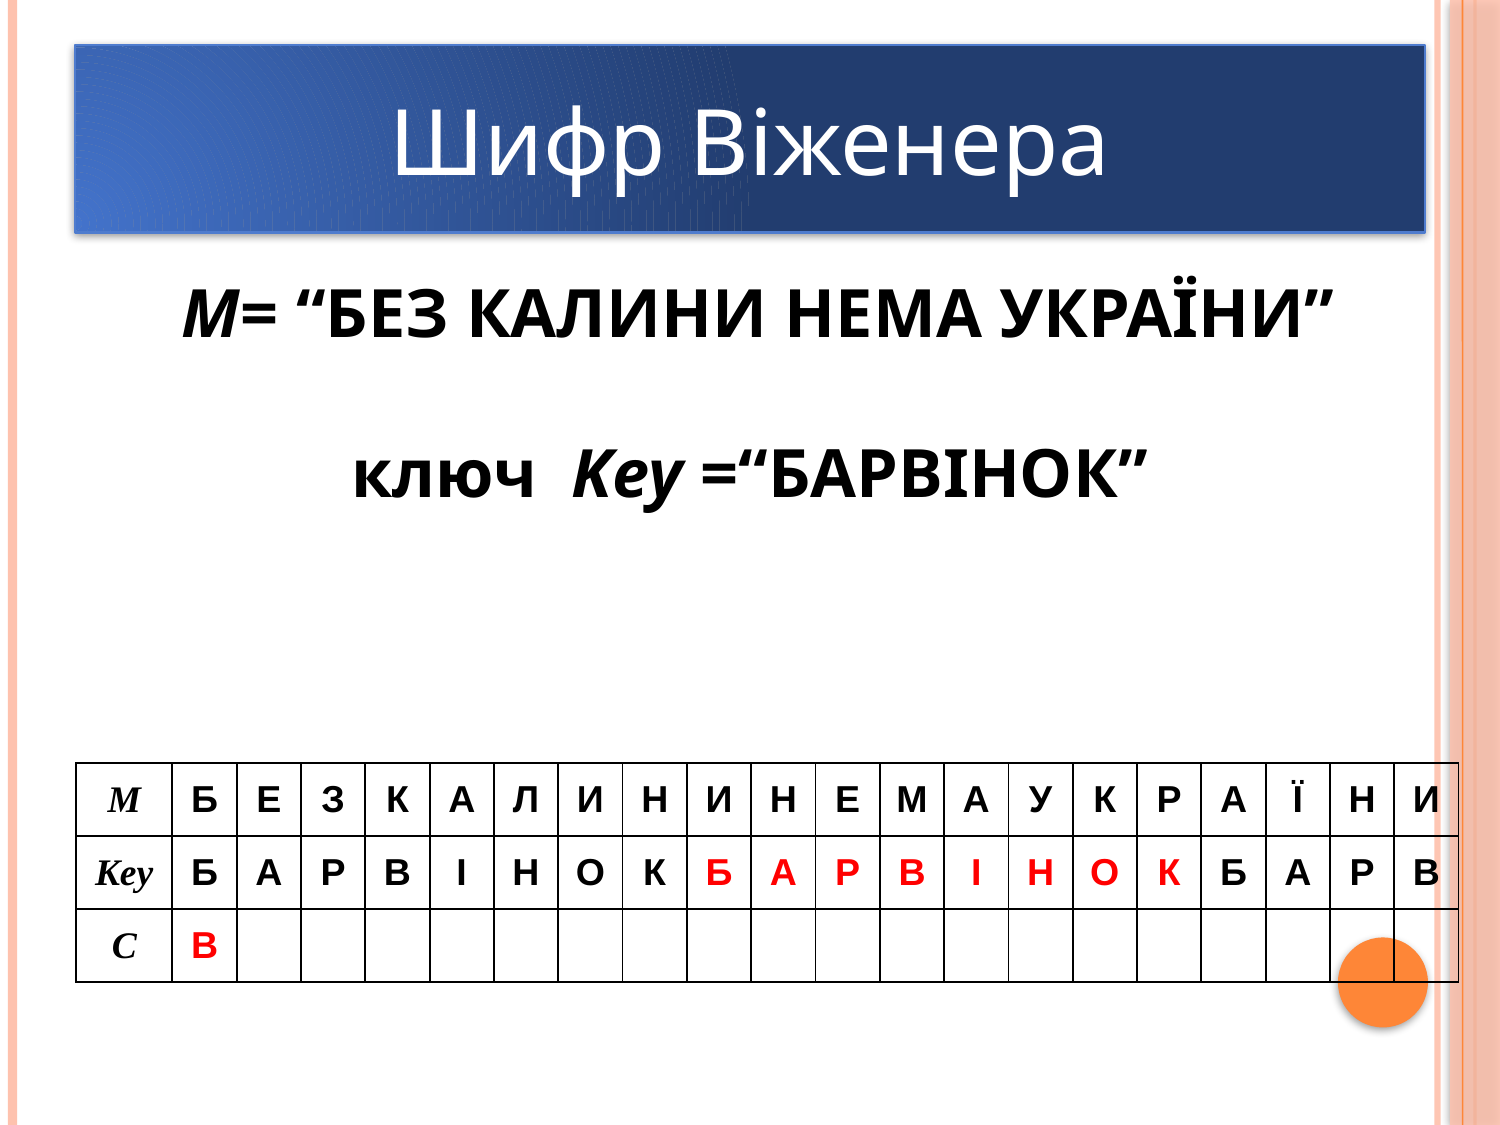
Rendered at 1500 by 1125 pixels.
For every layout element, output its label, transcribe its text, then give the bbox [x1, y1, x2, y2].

table_cell Key [77, 837, 171, 908]
table_cell А [1267, 837, 1329, 908]
table_cell О [1074, 837, 1136, 908]
table_cell Р [1331, 837, 1393, 908]
table_header М [881, 764, 943, 835]
table_cell [302, 910, 364, 981]
table_cell [238, 910, 300, 981]
table_cell [1267, 910, 1329, 981]
table_cell Б [688, 837, 750, 908]
table_header Н [623, 764, 686, 835]
table_cell C [77, 910, 171, 981]
table_cell Н [1009, 837, 1072, 908]
table_cell [752, 910, 815, 981]
table_cell В [881, 837, 943, 908]
table_cell [1138, 910, 1200, 981]
table_cell [945, 910, 1008, 981]
table_header Е [816, 764, 879, 835]
table_cell І [945, 837, 1008, 908]
table_header Р [1138, 764, 1200, 835]
table_cell [1074, 910, 1136, 981]
table_header Б [173, 764, 236, 835]
table_cell [1331, 910, 1393, 981]
table_cell [1202, 910, 1265, 981]
table_cell А [238, 837, 300, 908]
table_cell [623, 910, 686, 981]
table_cell [1009, 910, 1072, 981]
table_header К [1074, 764, 1136, 835]
table_header Л [495, 764, 557, 835]
table_header И [688, 764, 750, 835]
table_cell Б [173, 837, 236, 908]
table_header И [1395, 764, 1458, 835]
table_cell [559, 910, 622, 981]
table_cell В [1395, 837, 1458, 908]
table_cell І [431, 837, 493, 908]
table_cell В [173, 910, 236, 981]
table_cell Р [816, 837, 879, 908]
table_header Н [752, 764, 815, 835]
table_cell [366, 910, 429, 981]
table_cell [688, 910, 750, 981]
table_header M [77, 764, 171, 835]
table_header З [302, 764, 364, 835]
table_cell [816, 910, 879, 981]
table_header А [1202, 764, 1265, 835]
table_cell [881, 910, 943, 981]
table_cell К [1138, 837, 1200, 908]
table_cell Н [495, 837, 557, 908]
table_header Н [1331, 764, 1393, 835]
table_cell К [623, 837, 686, 908]
table_header У [1009, 764, 1072, 835]
table_cell [431, 910, 493, 981]
table_cell А [752, 837, 815, 908]
table_header К [366, 764, 429, 835]
table_cell Р [302, 837, 364, 908]
table_header А [431, 764, 493, 835]
table_header А [945, 764, 1008, 835]
table_cell [495, 910, 557, 981]
table_cell Б [1202, 837, 1265, 908]
table_cell О [559, 837, 622, 908]
text_box Шифр Віженера [74, 44, 1426, 234]
table_header И [559, 764, 622, 835]
table_cell В [366, 837, 429, 908]
text_box М= “БЕЗ КАЛИНИ НЕМА УКРАЇНИ” ключ Key =“БАРВІНОК” [76, 242, 1424, 519]
table_cell [1395, 910, 1458, 981]
table_header Е [238, 764, 300, 835]
table_header Ї [1267, 764, 1329, 835]
